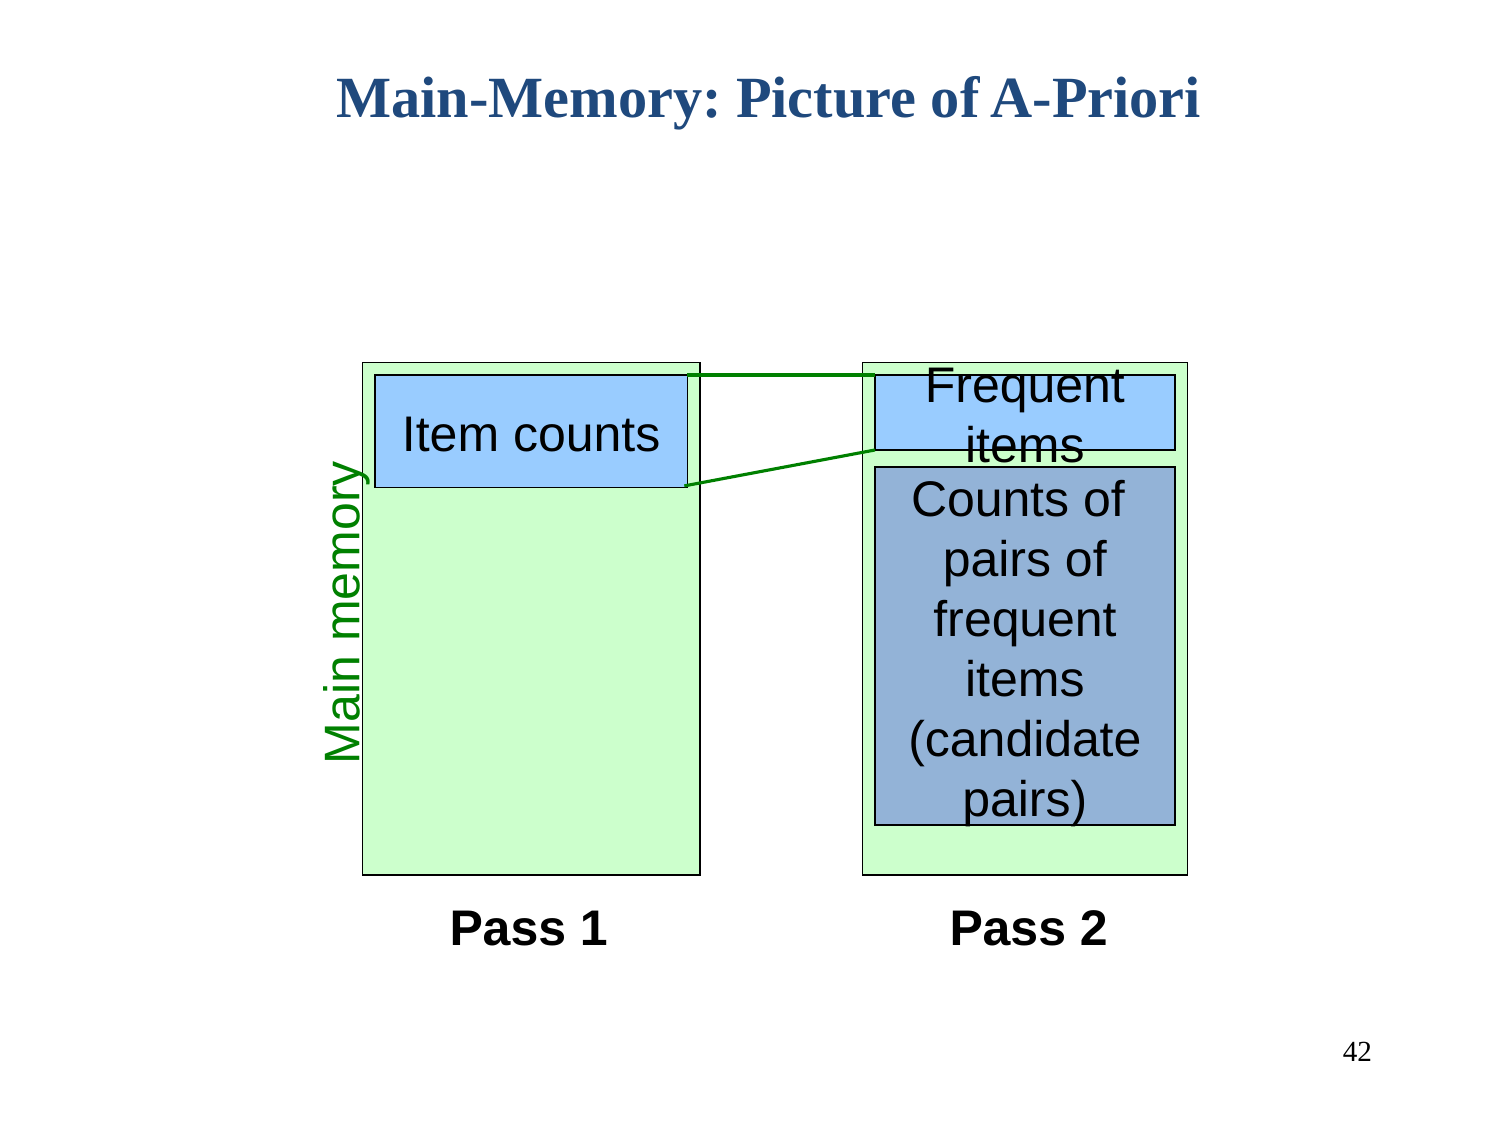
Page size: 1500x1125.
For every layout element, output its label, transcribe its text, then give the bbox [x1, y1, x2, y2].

title Main-Memory: Picture of A-Priori [75, 12, 1463, 175]
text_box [684, 449, 876, 487]
text_box [362, 362, 700, 375]
slide_number ‹#› [1074, 1025, 1388, 1100]
text_box Pass 1 [434, 887, 625, 963]
text_box Counts of pairs of frequent items (candidate pairs) [874, 467, 1175, 825]
text_box [688, 383, 700, 448]
text_box Item counts [377, 375, 688, 488]
text_box [362, 488, 700, 875]
text_box [862, 362, 1188, 875]
text_box Frequent items [874, 374, 1175, 450]
text_box Main memory [301, 371, 377, 780]
text_box Pass 2 [934, 887, 1125, 963]
